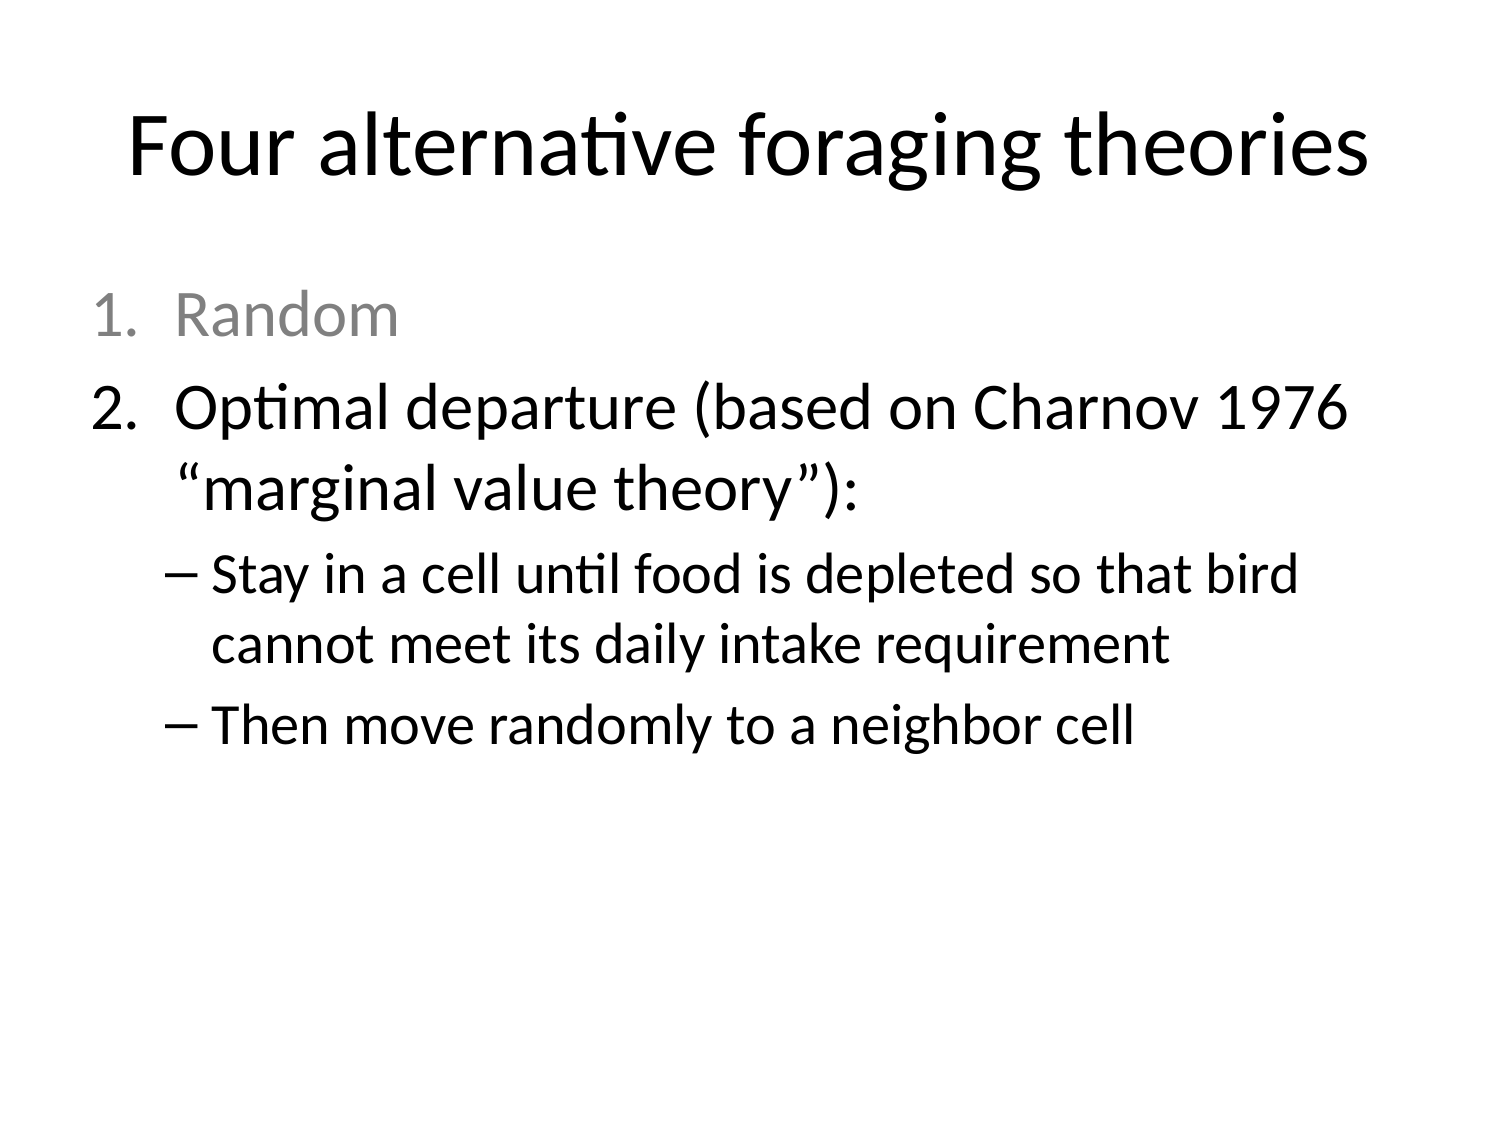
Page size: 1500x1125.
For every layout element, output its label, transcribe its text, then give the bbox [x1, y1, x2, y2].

title Four alternative foraging theories [75, 45, 1425, 233]
list Random Optimal departure (based on Charnov 1976 “marginal value theory”): Stay in a cell until food is depleted so that bird cannot meet its daily intake requirement Then move randomly to a neighbor cell [75, 262, 1425, 1005]
